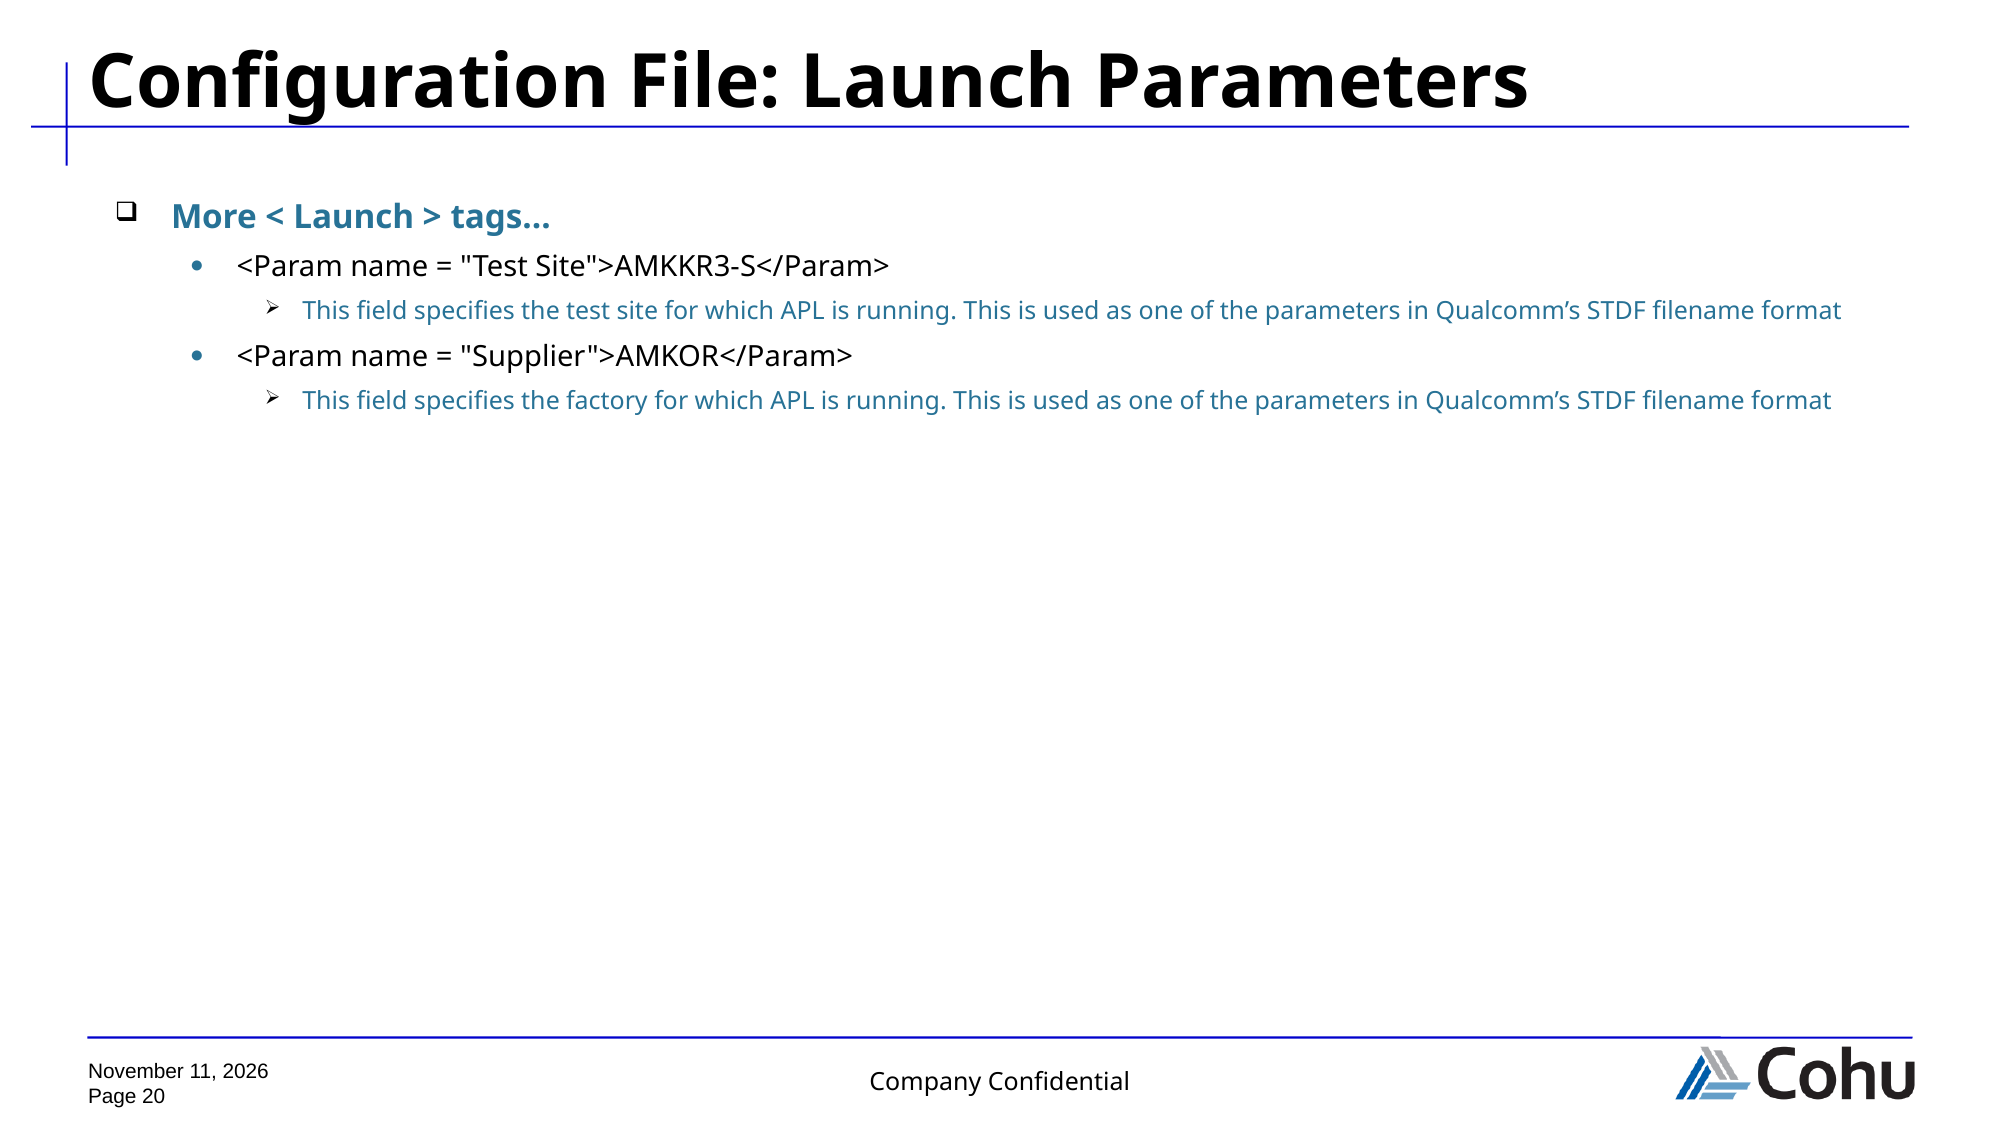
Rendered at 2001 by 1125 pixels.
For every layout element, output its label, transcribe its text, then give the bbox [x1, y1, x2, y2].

list More < Launch > tags… <Param name = "Test Site">AMKKR3-S</Param> This field specifies the test site for which APL is running. This is used as one of the parameters in Qualcomm’s STDF filename format <Param name = "Supplier">AMKOR</Param> This field specifies the factory for which APL is running. This is used as one of the parameters in Qualcomm’s STDF filename format [99, 187, 1900, 1008]
picture [1651, 1029, 1938, 1116]
title Configuration File: Launch Parameters [73, 0, 1901, 131]
